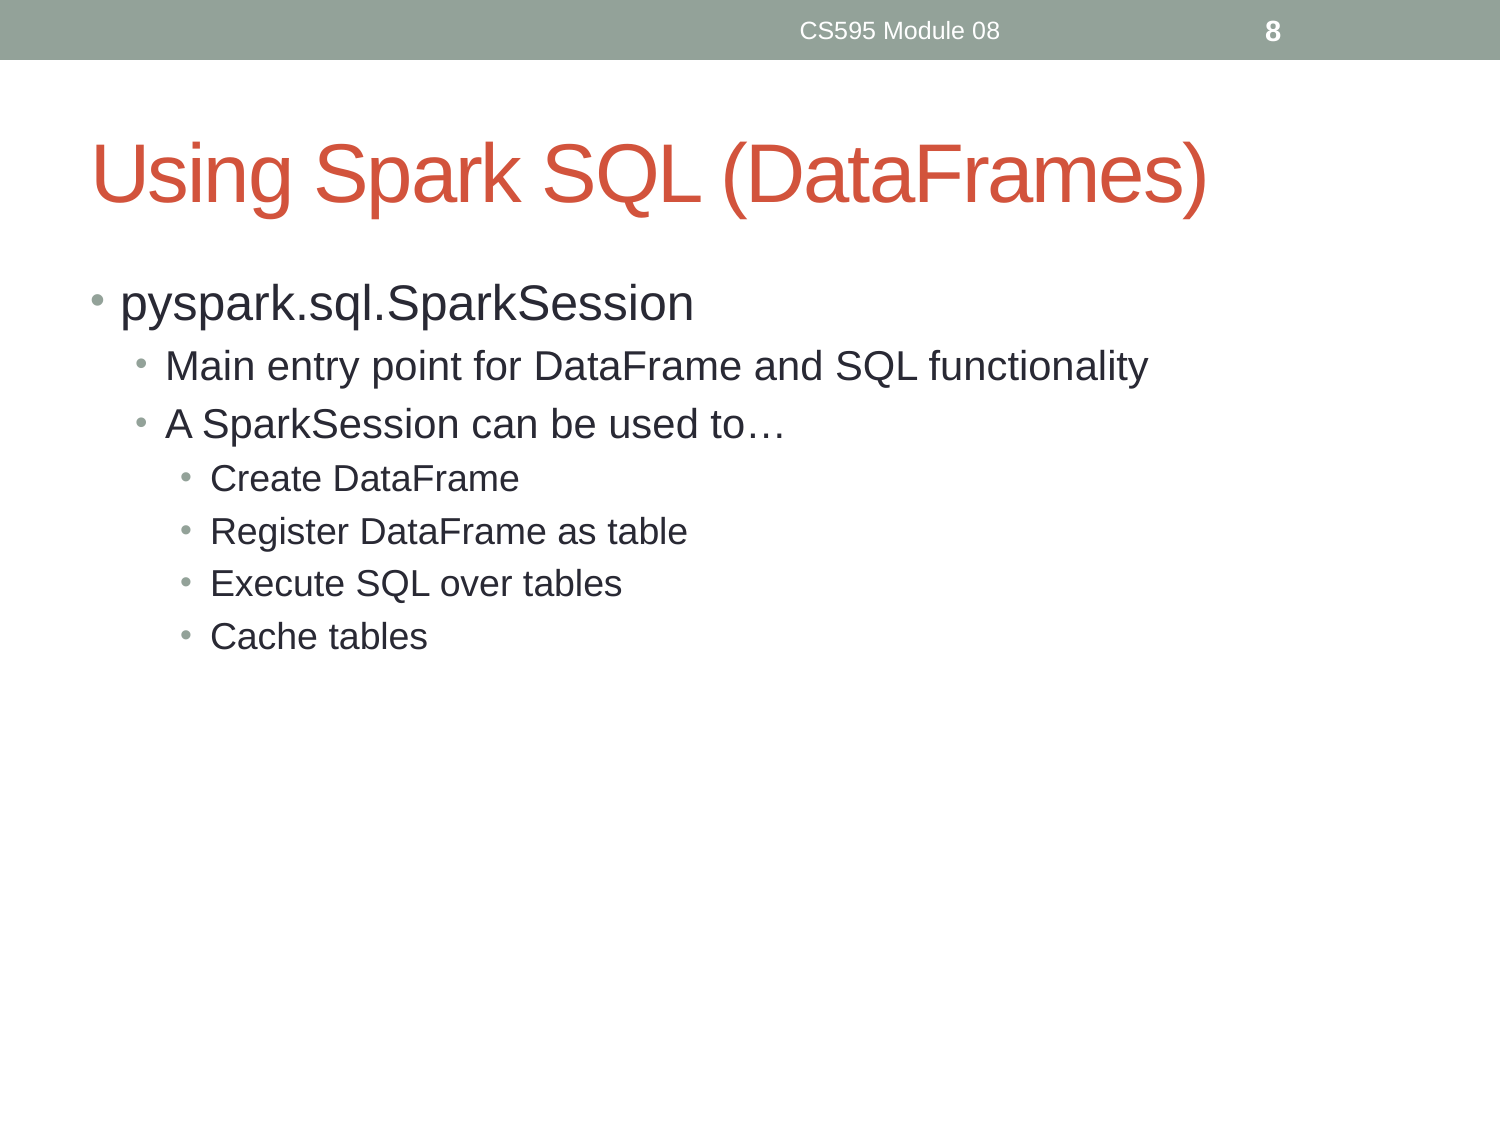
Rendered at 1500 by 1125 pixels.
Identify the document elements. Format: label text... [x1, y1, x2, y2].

title Using Spark SQL (DataFrames) [75, 87, 1425, 250]
footer CS595 Module 08 [562, 3, 1238, 57]
slide_number 8 [1250, 3, 1425, 57]
list pyspark.sql.SparkSession Main entry point for DataFrame and SQL functionality A SparkSession can be used to… Create DataFrame Register DataFrame as table Execute SQL over tables Cache tables [75, 262, 1425, 1100]
